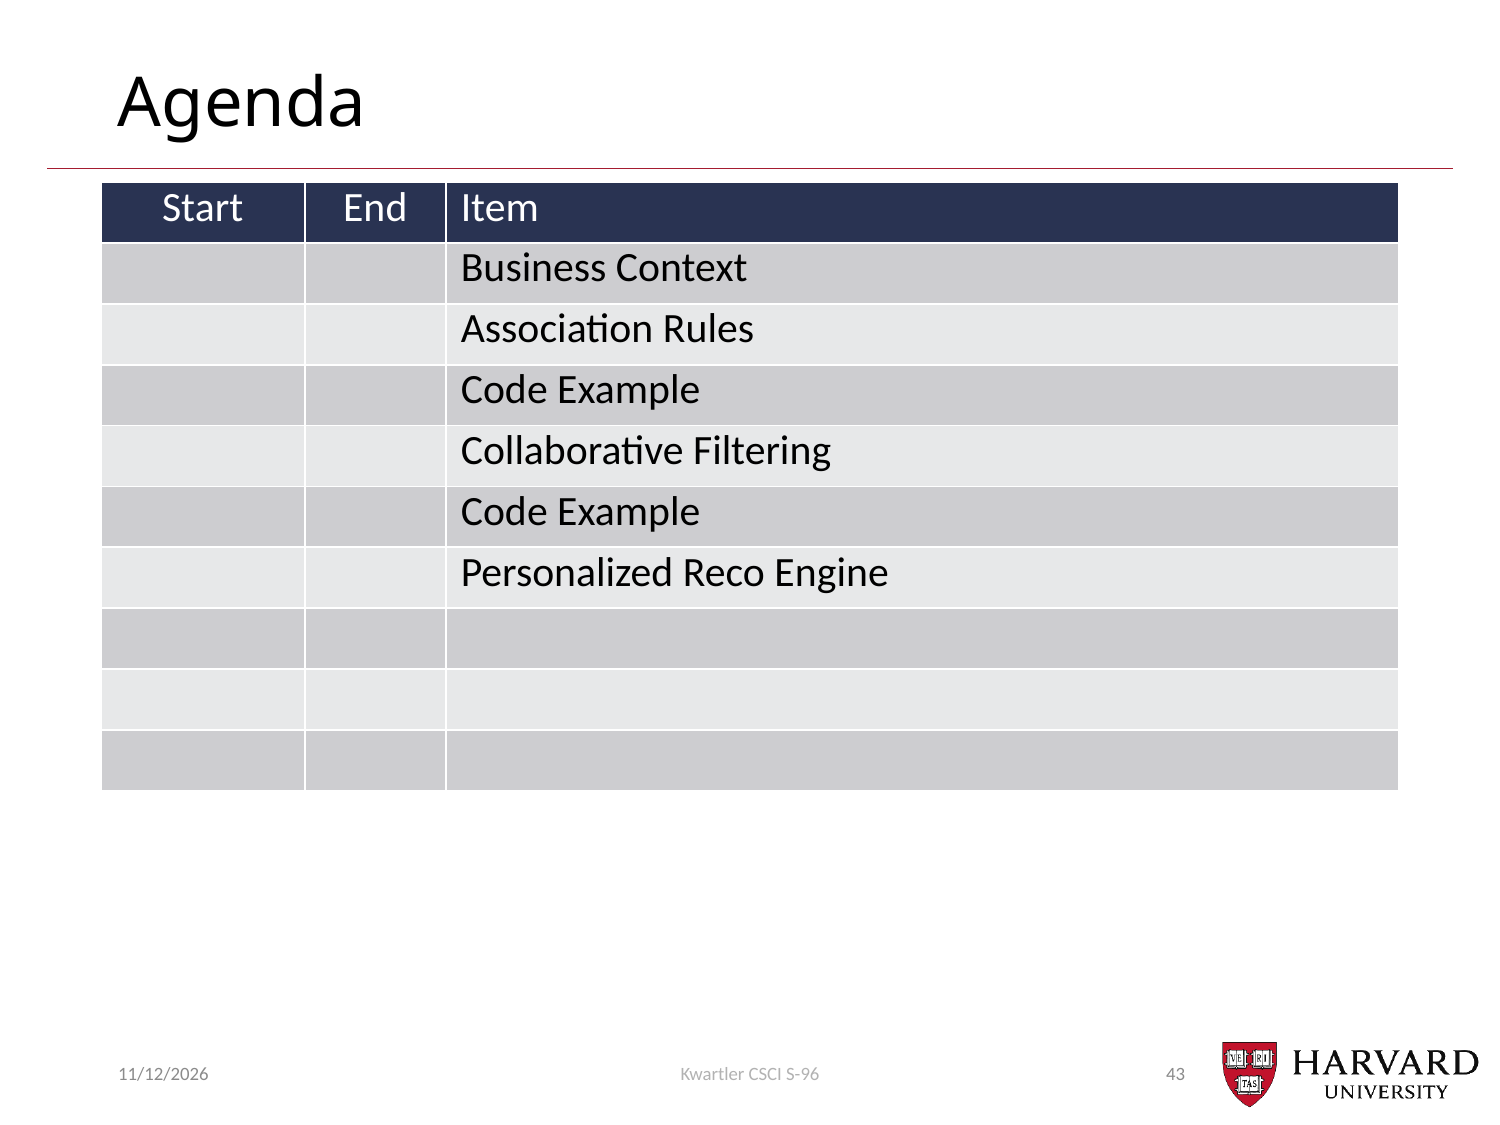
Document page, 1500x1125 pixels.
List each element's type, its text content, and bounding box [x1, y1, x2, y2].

table_cell Code Example [447, 366, 1398, 425]
table_cell Collaborative Filtering [447, 426, 1398, 486]
table_cell [306, 548, 445, 607]
table_cell [306, 731, 445, 790]
table_cell [102, 426, 304, 486]
table_cell [306, 305, 445, 364]
title Agenda [103, 59, 1397, 157]
table_cell Personalized Reco Engine [447, 548, 1398, 607]
table_cell [102, 244, 304, 303]
table_cell Association Rules [447, 305, 1398, 364]
table_cell [447, 670, 1398, 729]
table_header Item [447, 183, 1398, 242]
table_cell [447, 609, 1398, 668]
table_cell Business Context [447, 244, 1398, 303]
table_cell [102, 366, 304, 425]
table_cell [306, 487, 445, 546]
table_cell [306, 366, 445, 425]
table_cell [102, 548, 304, 607]
table_cell [306, 244, 445, 303]
table_cell [102, 670, 304, 729]
table_cell [102, 487, 304, 546]
table_cell Code Example [447, 487, 1398, 546]
table_cell [102, 609, 304, 668]
picture [1200, 1024, 1500, 1125]
table_cell [306, 670, 445, 729]
table_cell [102, 731, 304, 790]
table_cell [306, 609, 445, 668]
slide_number 43 [1059, 1042, 1200, 1103]
footer Kwartler CSCI S-96 [496, 1042, 1004, 1103]
table_cell [447, 731, 1398, 790]
table_header Start [102, 183, 304, 242]
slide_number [103, 1042, 441, 1103]
table_header End [306, 183, 445, 242]
table_cell [306, 426, 445, 486]
table_cell [102, 305, 304, 364]
